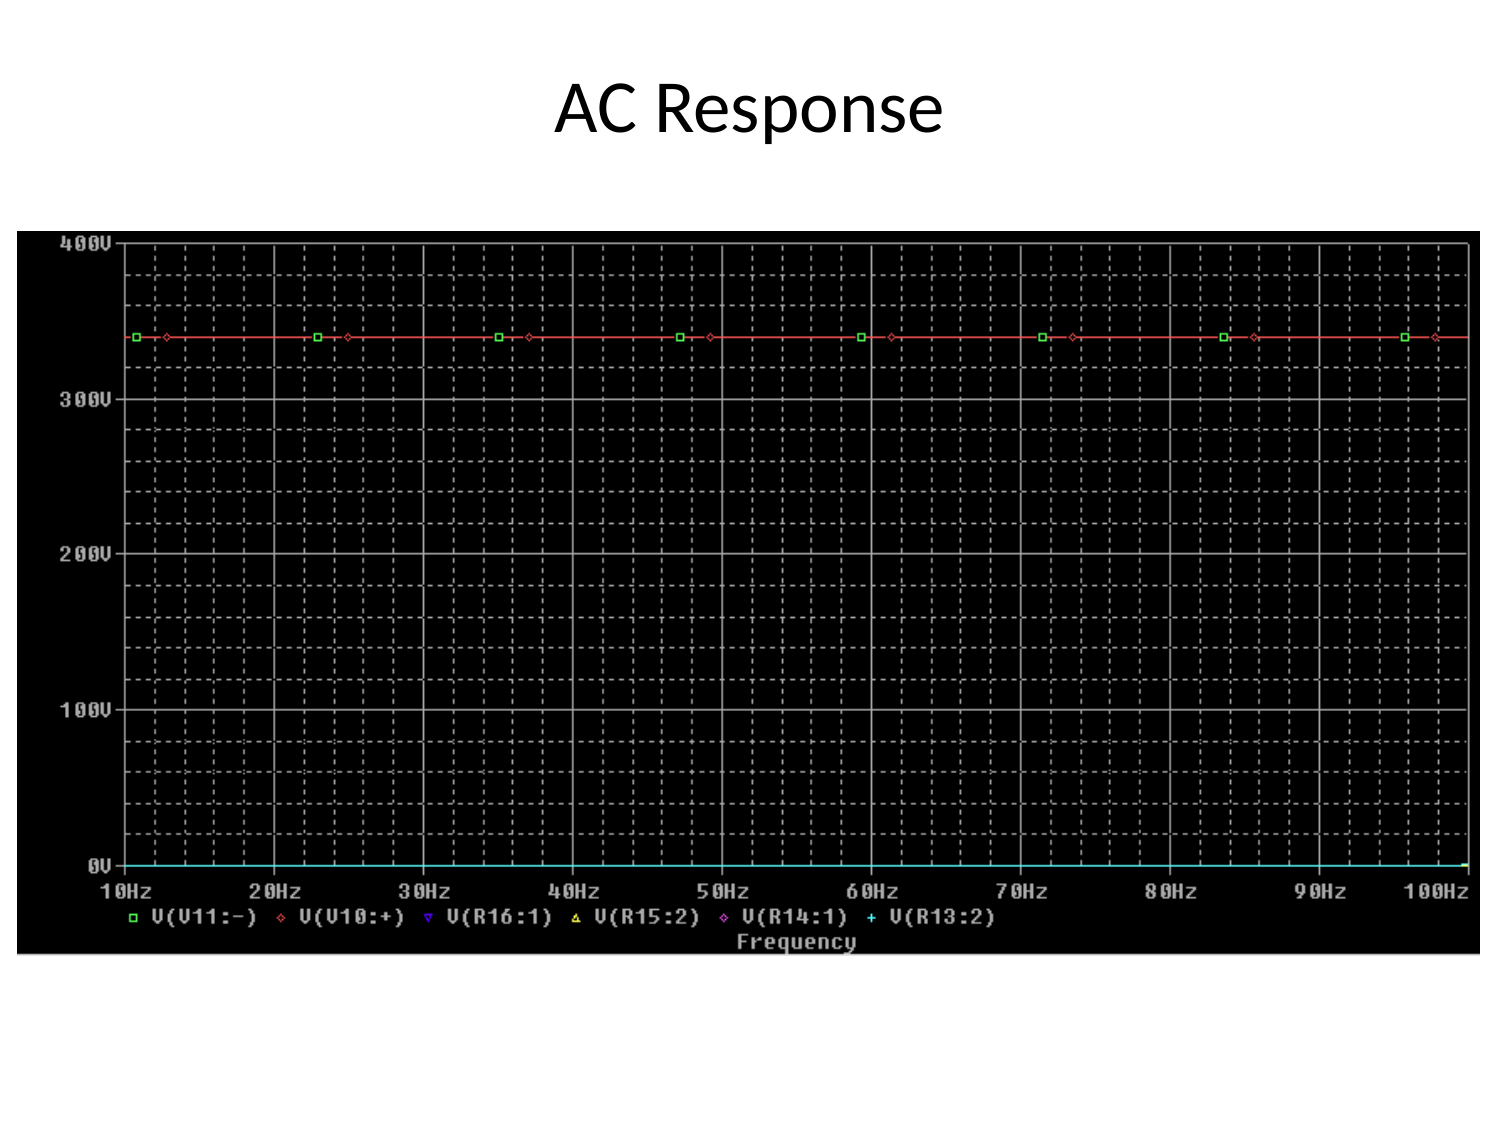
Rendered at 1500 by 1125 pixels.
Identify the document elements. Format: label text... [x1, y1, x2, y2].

title AC Response [75, 45, 1425, 161]
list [17, 231, 1480, 957]
